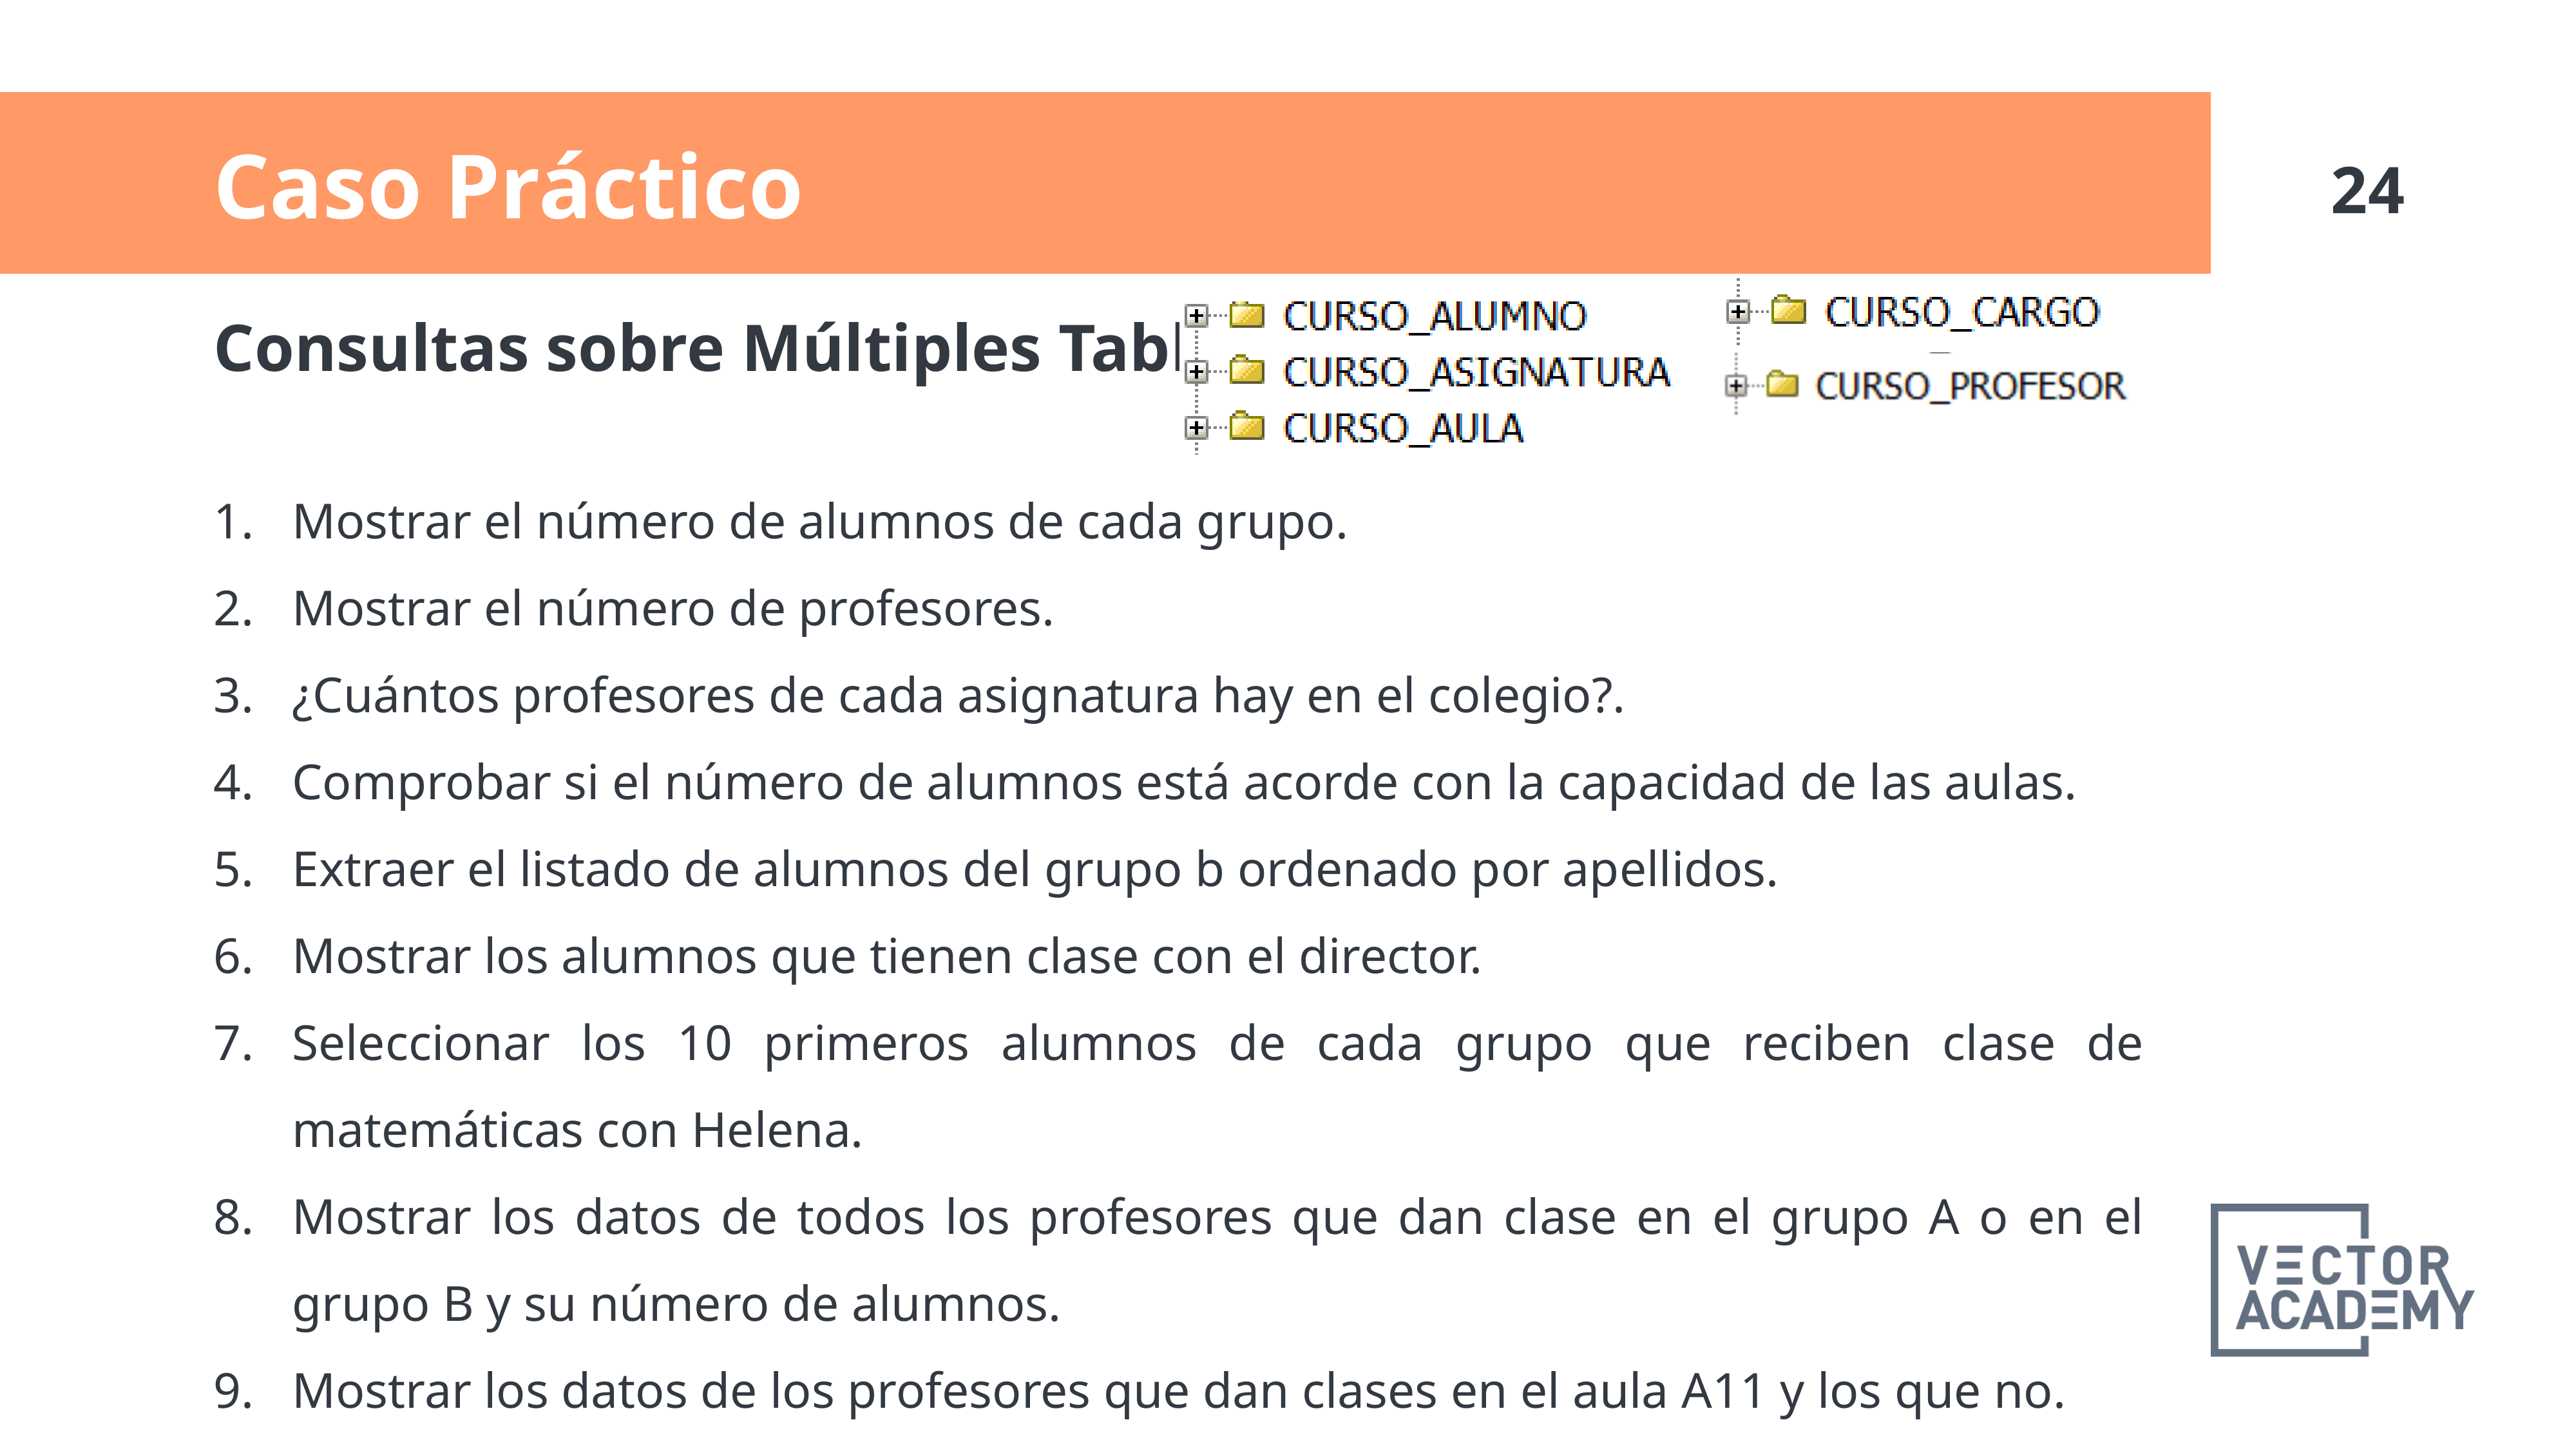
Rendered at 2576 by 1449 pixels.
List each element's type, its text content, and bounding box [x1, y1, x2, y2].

text_box [0, 91, 2211, 274]
picture [2211, 1204, 2475, 1357]
text_box Caso Práctico [204, 125, 2137, 242]
picture [1179, 275, 2317, 455]
text_box Consultas sobre Múltiples Tablas Mostrar el número de alumnos de cada grupo. Mostrar el número de profesores. ¿Cuántos profesores de cada asignatura hay en el colegio?. Comprobar si el número de alumnos está acorde con la capacidad de las aulas. Extraer el listado de alumnos del grupo b ordenado por apellidos. Mostrar los alumnos que tienen clase con el director. Seleccionar los 10 primeros alumnos de cada grupo que reciben clase de matemáticas con Helena. Mostrar los datos de todos los profesores que dan clase en el grupo A o en el grupo B y su número de alumnos. Mostrar los datos de los profesores que dan clases en el aula A11 y los que no. [204, 301, 2155, 1449]
